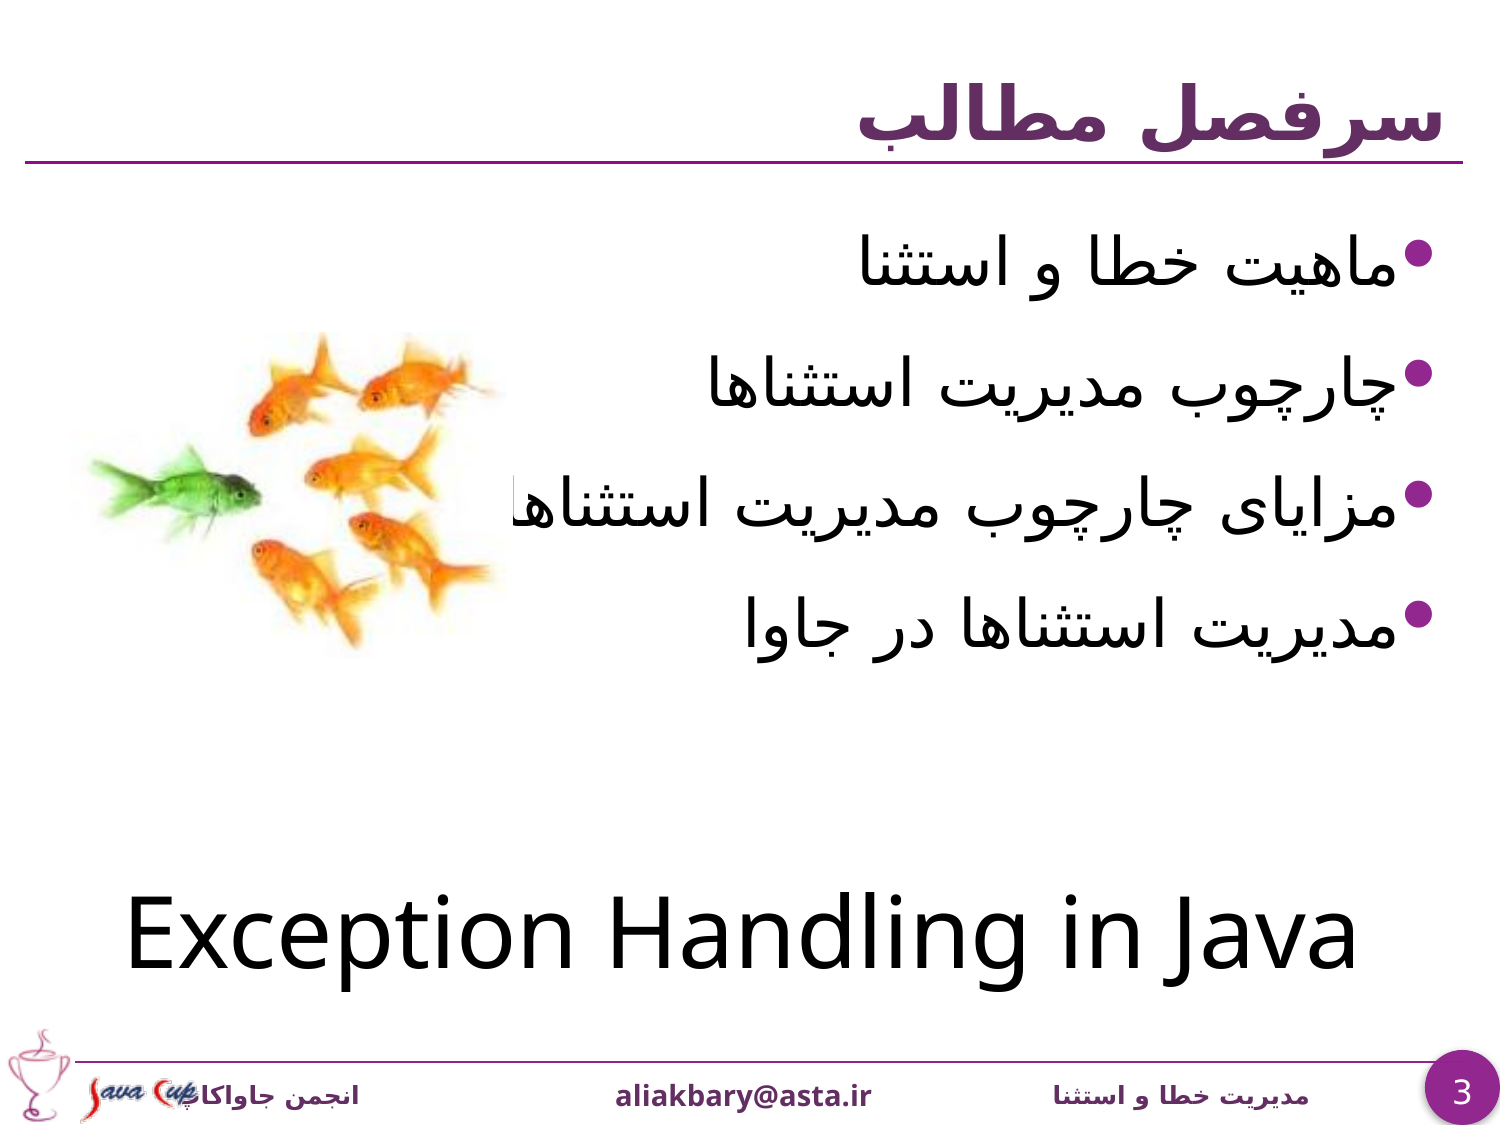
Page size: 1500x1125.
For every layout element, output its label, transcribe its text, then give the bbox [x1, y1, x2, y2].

title سرفصل مطالب [24, 37, 1463, 163]
picture [79, 1076, 200, 1125]
list ماهیت خطا و استثنا چارچوب مدیریت استثناها مزایای چارچوب مدیریت استثناها مدیریت استثناها در جاوا [24, 187, 1463, 1063]
picture [6, 1028, 75, 1125]
text_box Exception Handling in Java [107, 861, 1378, 996]
picture [69, 332, 513, 659]
